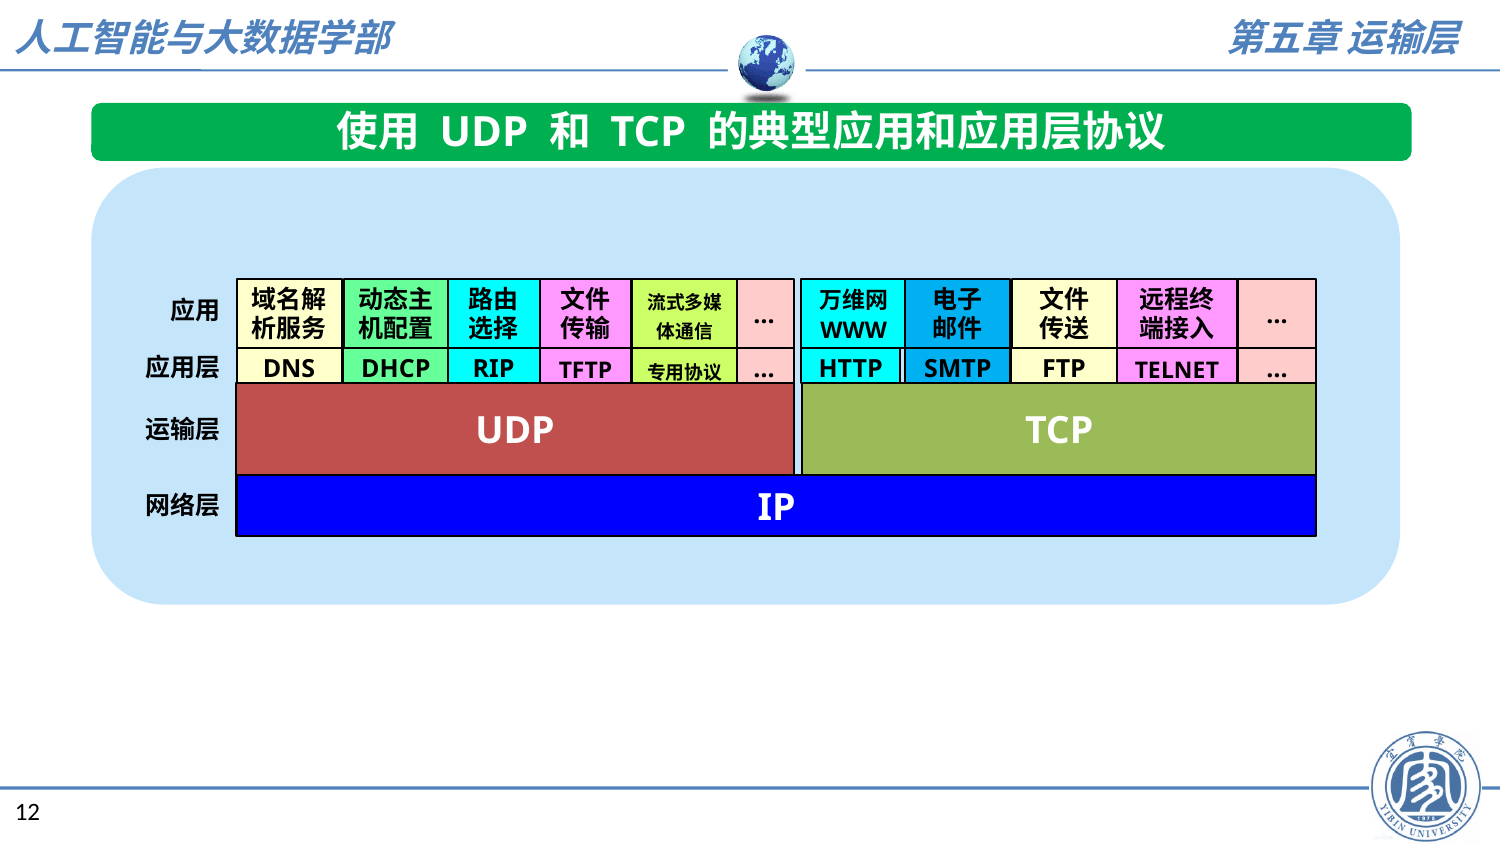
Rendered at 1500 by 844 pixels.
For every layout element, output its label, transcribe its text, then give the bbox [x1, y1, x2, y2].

text_box [1182, 102, 1412, 161]
text_box 使用 UDP 和 TCP 的典型应用和应用层协议 [321, 97, 1182, 163]
text_box IP [234, 473, 1318, 538]
picture [736, 33, 796, 97]
text_box M2 正确 [795, 282, 800, 391]
text_box 网络层 [118, 482, 236, 527]
text_box [91, 102, 321, 161]
slide_number 12 [0, 787, 350, 833]
text_box [89, 165, 1403, 607]
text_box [102, 279, 795, 390]
text_box TCP [800, 388, 1318, 477]
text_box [801, 279, 1317, 384]
text_box UDP [234, 397, 796, 477]
text_box 运输层 [102, 406, 236, 451]
